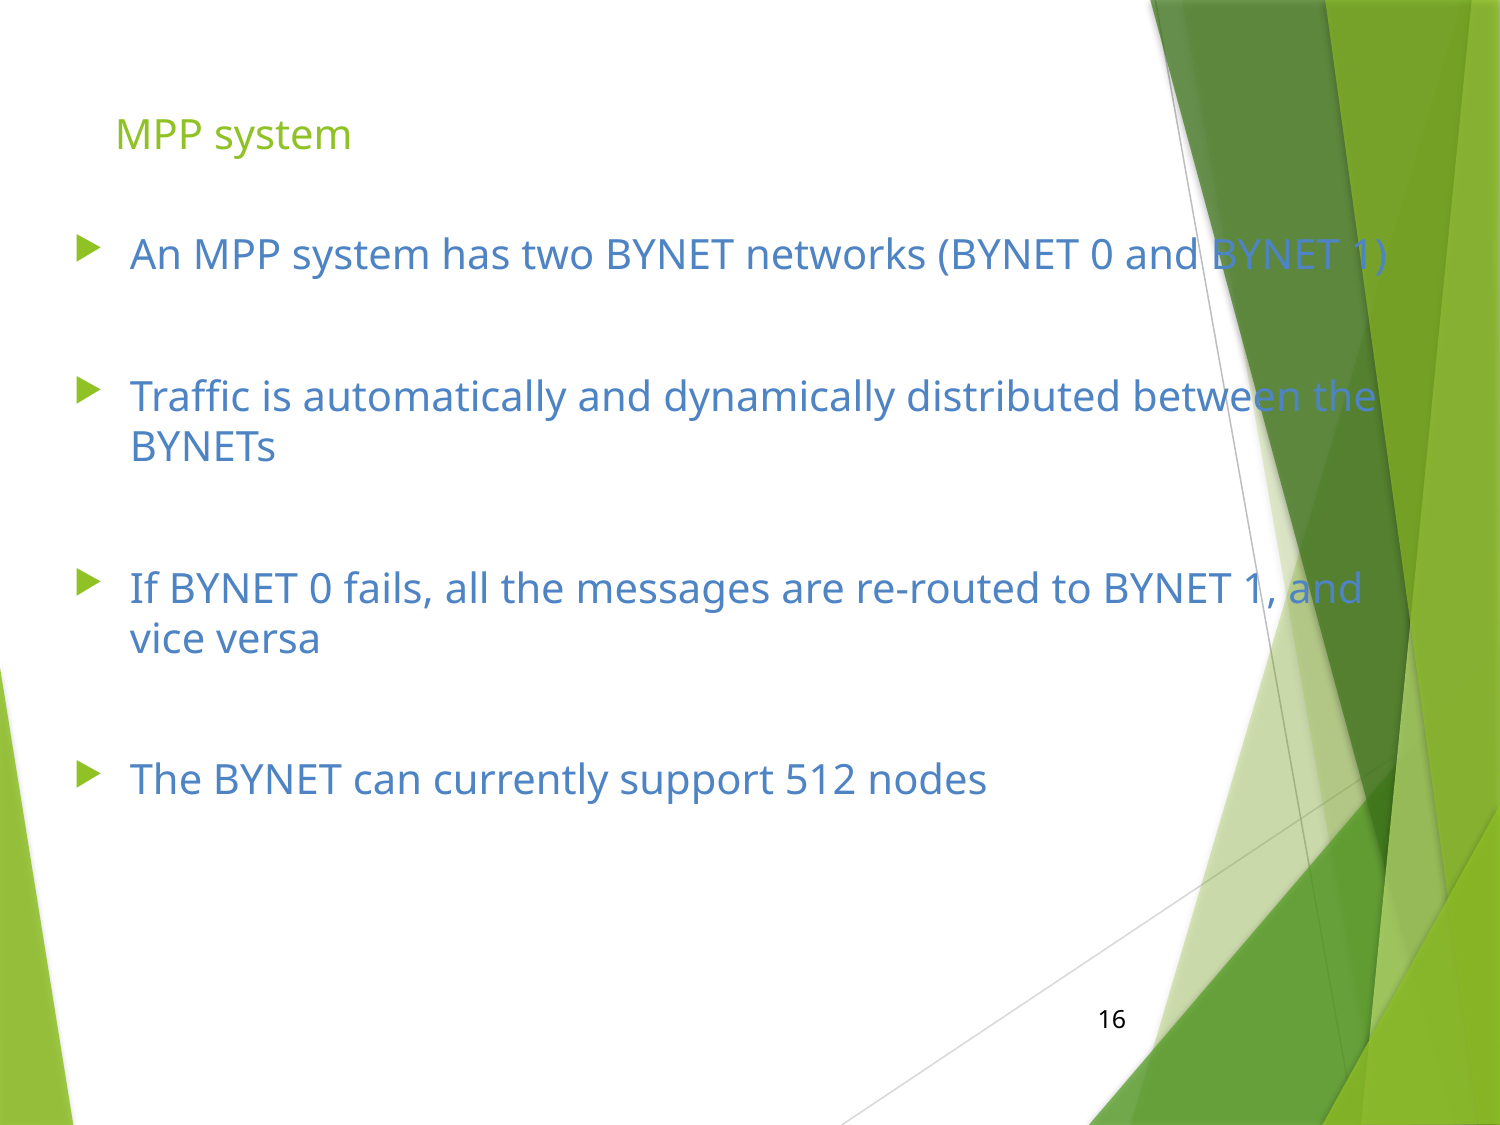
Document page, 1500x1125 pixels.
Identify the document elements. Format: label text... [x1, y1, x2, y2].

list An MPP system has two BYNET networks (BYNET 0 and BYNET 1) Traffic is automatically and dynamically distributed between the BYNETs If BYNET 0 fails, all the messages are re-routed to BYNET 1, and vice versa The BYNET can currently support 512 nodes [58, 149, 1443, 700]
title MPP system [99, 99, 1142, 149]
slide_number 16 [1057, 991, 1142, 1051]
